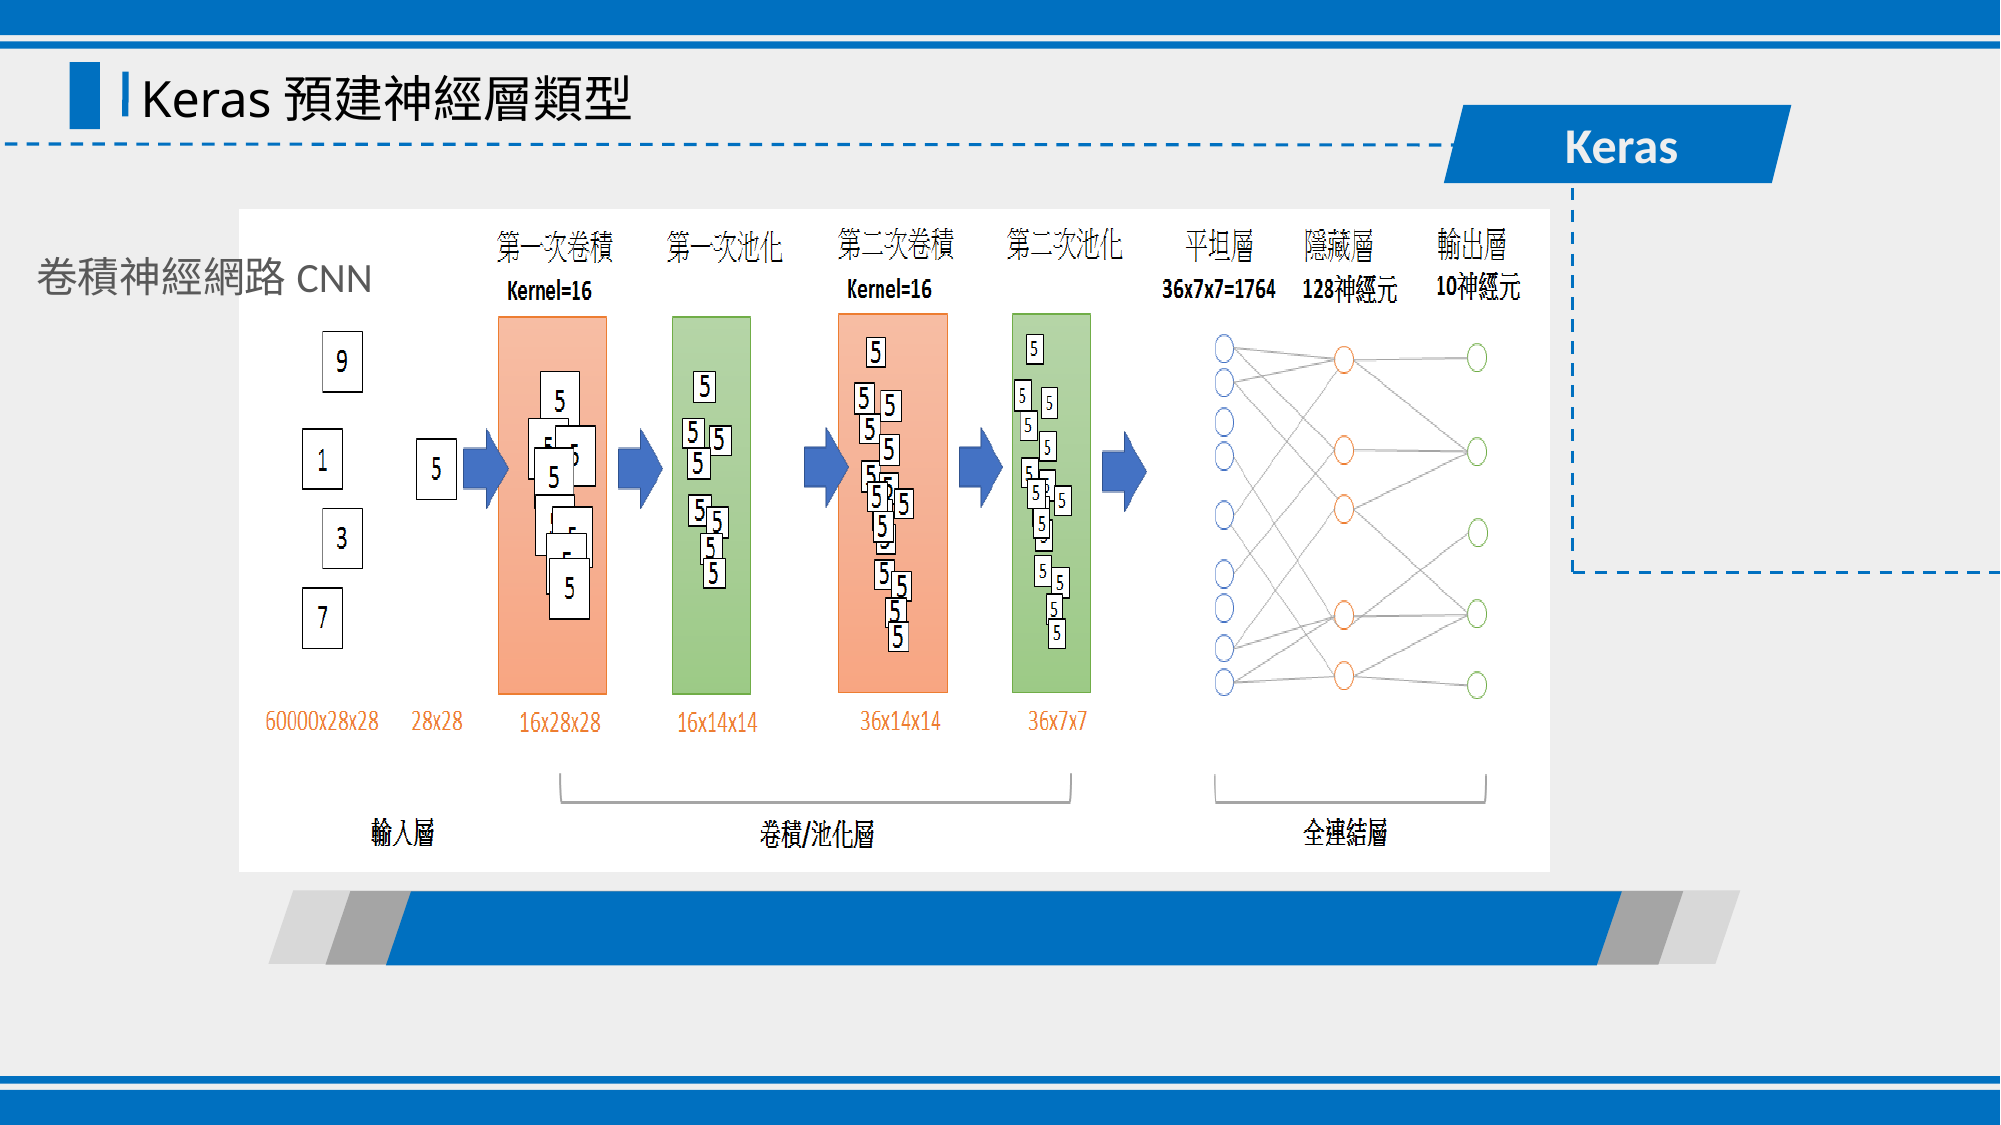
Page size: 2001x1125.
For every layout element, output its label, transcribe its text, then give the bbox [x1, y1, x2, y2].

text_box Keras預建神經層類型 [125, 45, 1186, 136]
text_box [268, 890, 1741, 966]
picture [239, 208, 1550, 873]
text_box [1443, 104, 1792, 184]
text_box [69, 62, 100, 130]
text_box 卷積神經網路CNN [21, 233, 234, 309]
